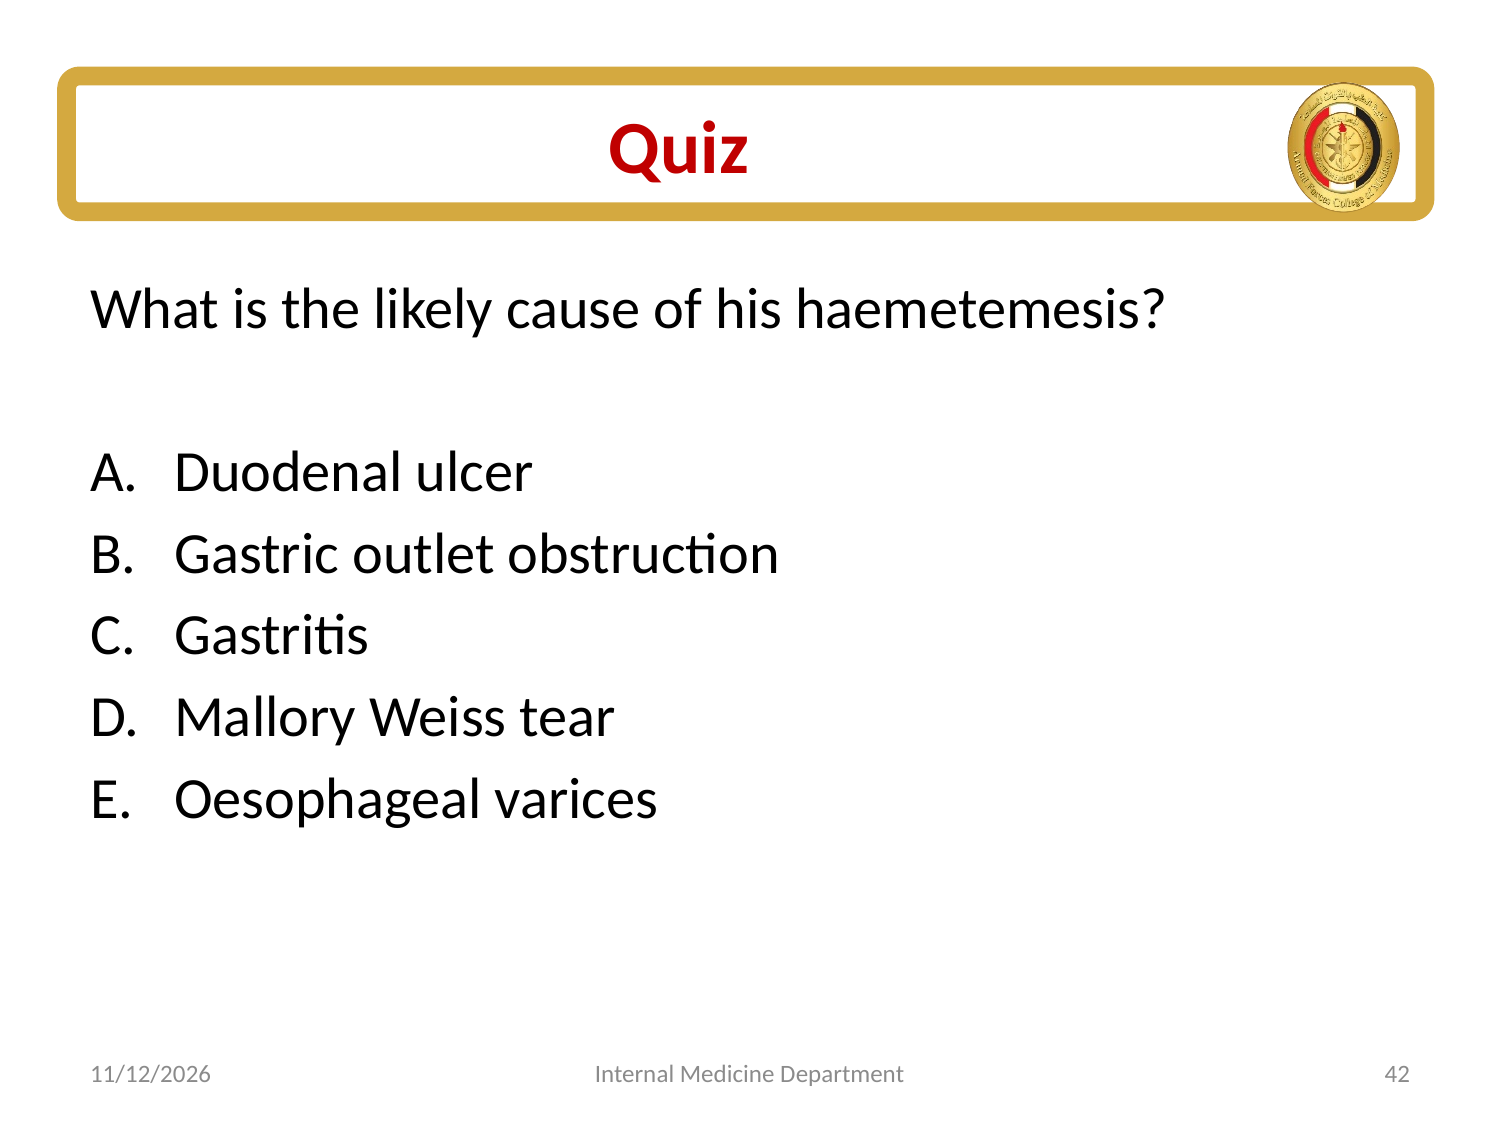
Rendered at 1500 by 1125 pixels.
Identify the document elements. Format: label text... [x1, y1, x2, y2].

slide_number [75, 1042, 425, 1103]
picture [1292, 82, 1400, 213]
slide_number 42 [1074, 1042, 1425, 1103]
title Quiz [66, 98, 1292, 189]
footer Internal Medicine Department [512, 1042, 988, 1103]
list What is the likely cause of his haemetemesis? Duodenal ulcer Gastric outlet obstruction Gastritis Mallory Weiss tear Oesophageal varices [75, 262, 1425, 1005]
